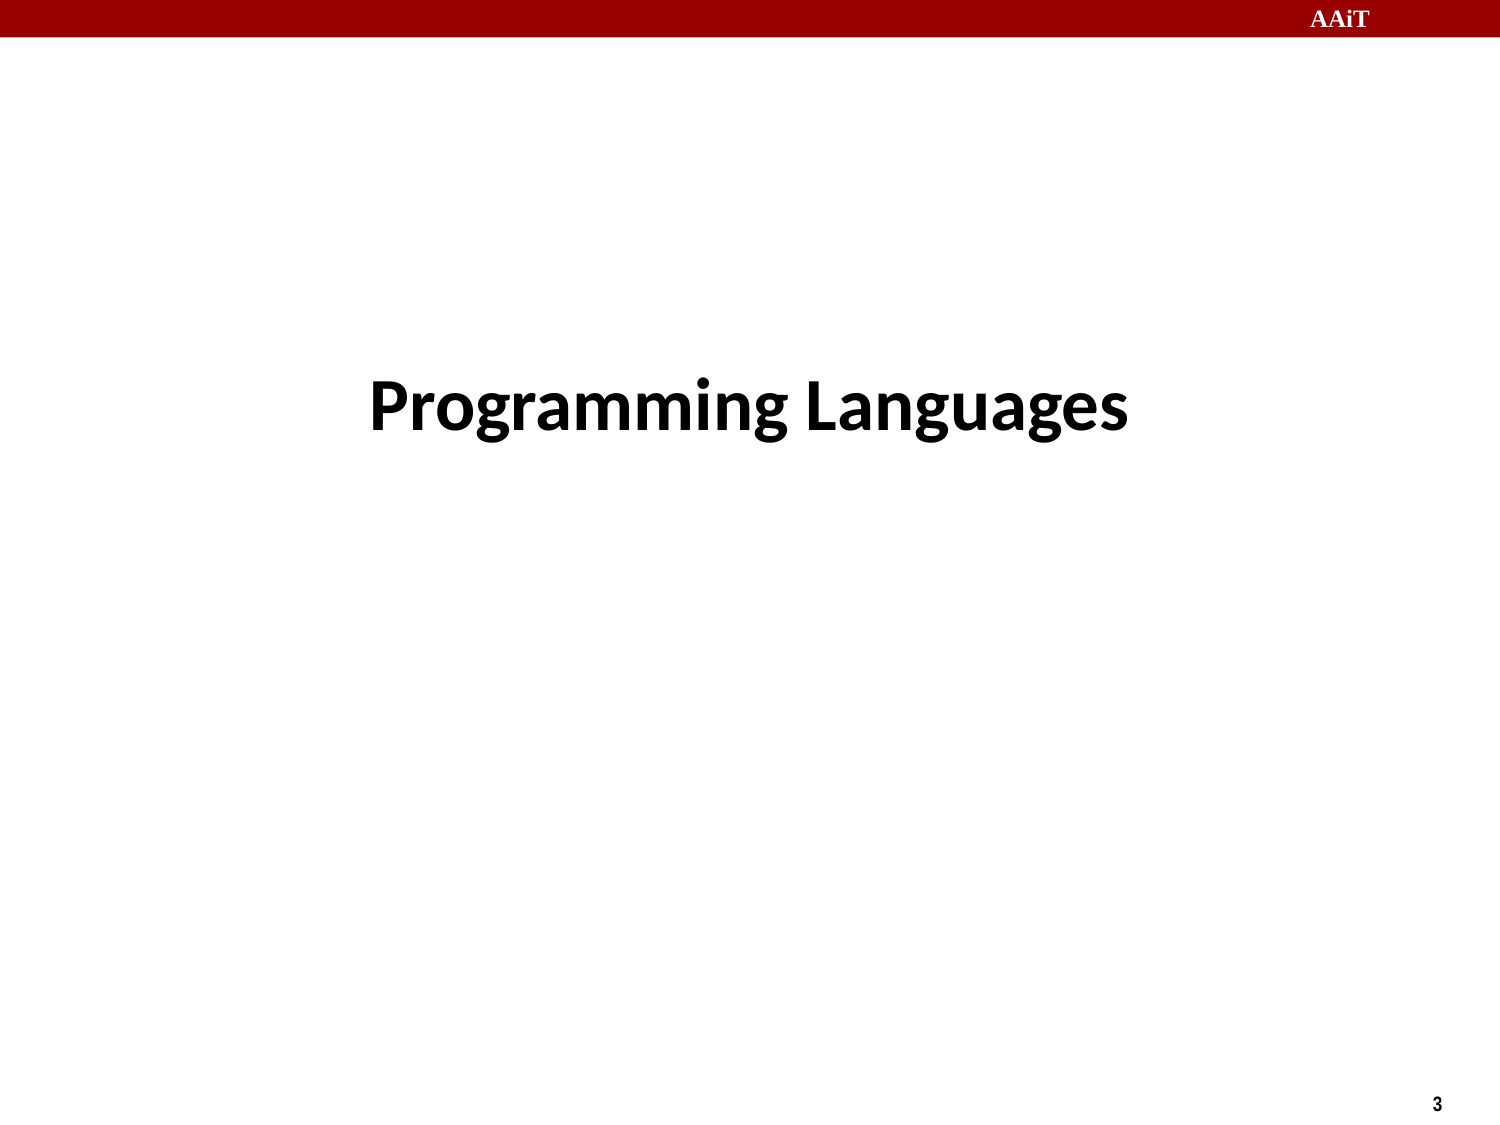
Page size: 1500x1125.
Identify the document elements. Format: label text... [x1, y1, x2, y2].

title Programming Languages [112, 279, 1388, 522]
